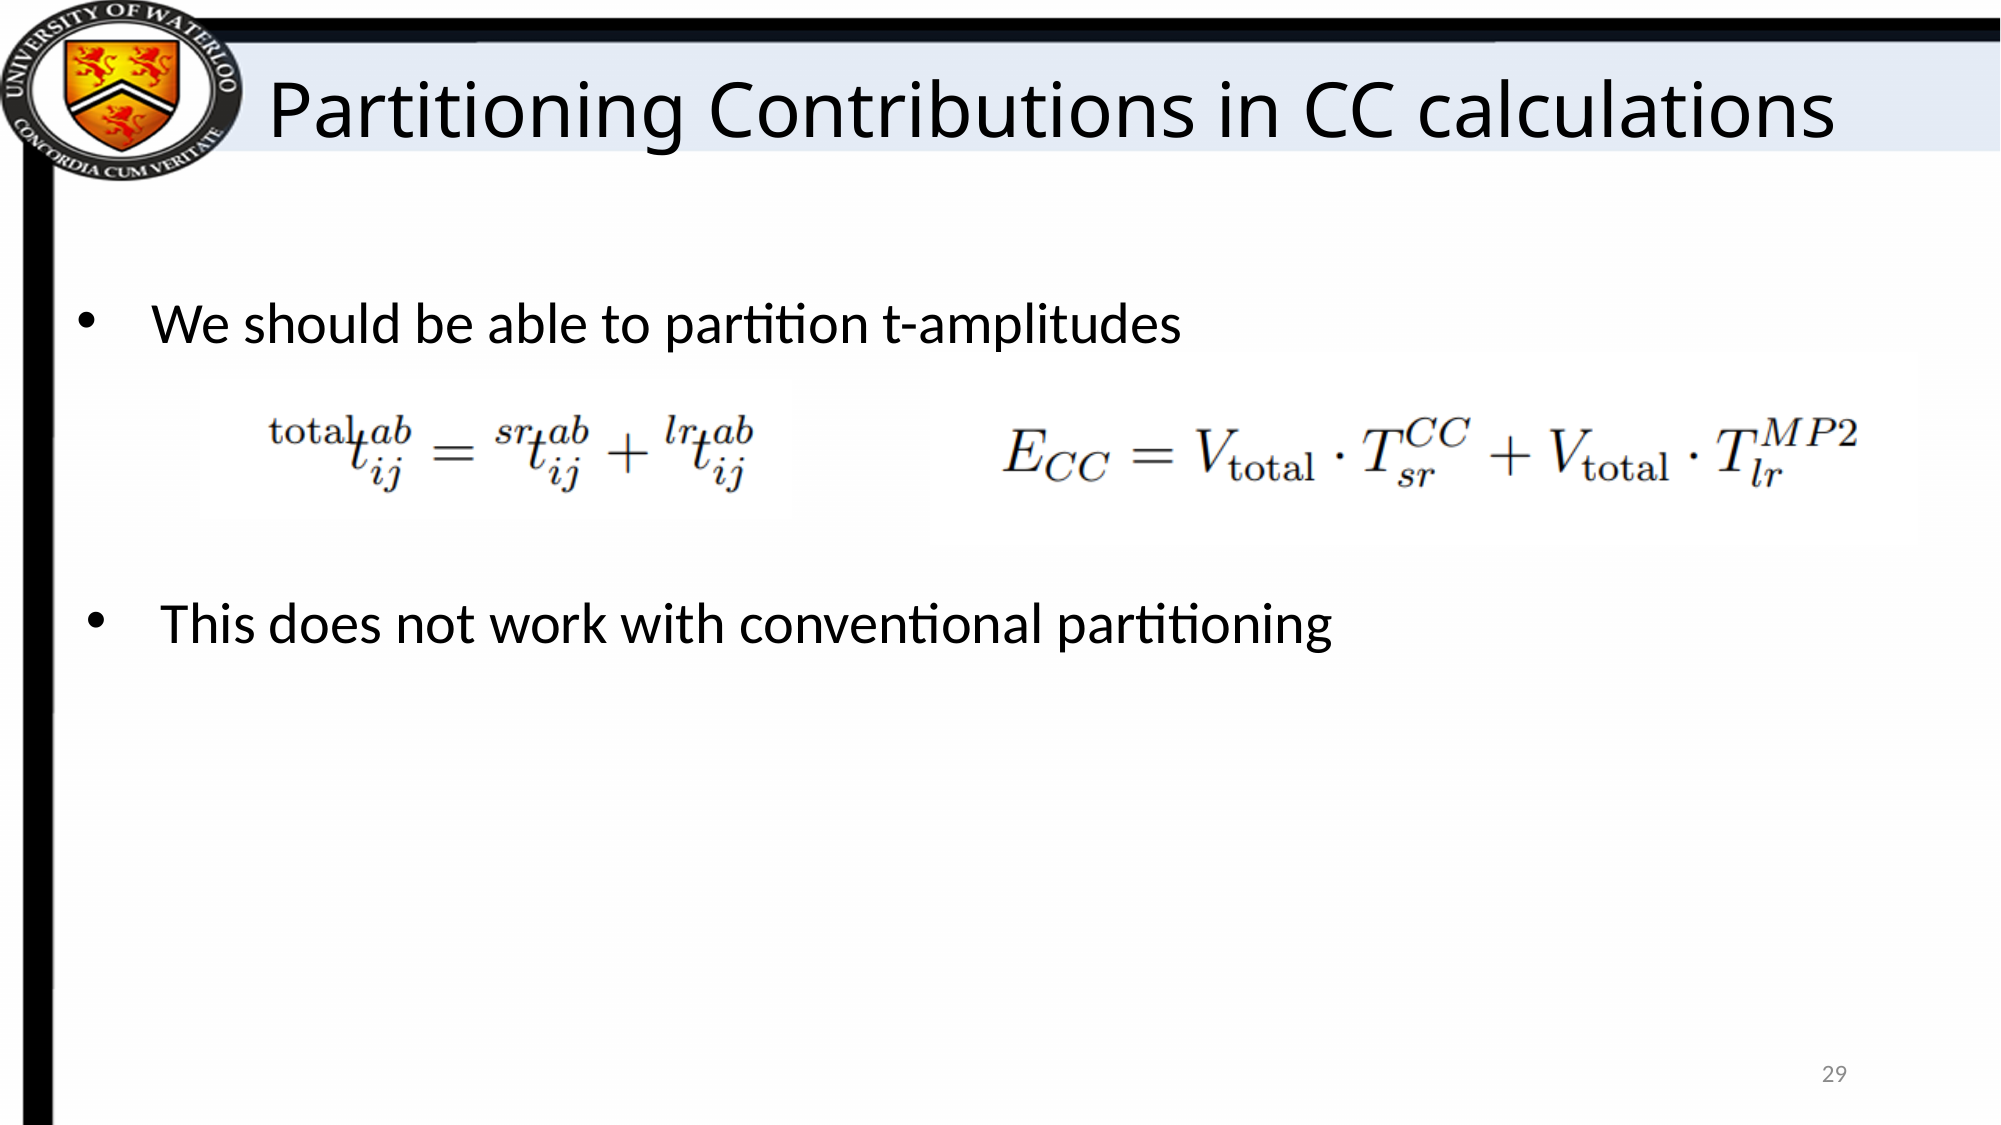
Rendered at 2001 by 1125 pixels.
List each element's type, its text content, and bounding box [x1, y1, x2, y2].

text_box This does not work with conventional partitioning [71, 577, 1948, 663]
picture [0, 0, 2001, 1125]
text_box We should be able to partition t-amplitudes [61, 277, 1939, 363]
slide_number 29 [1412, 1042, 1863, 1103]
title Partitioning Contributions in CC calculations [252, 59, 1863, 167]
